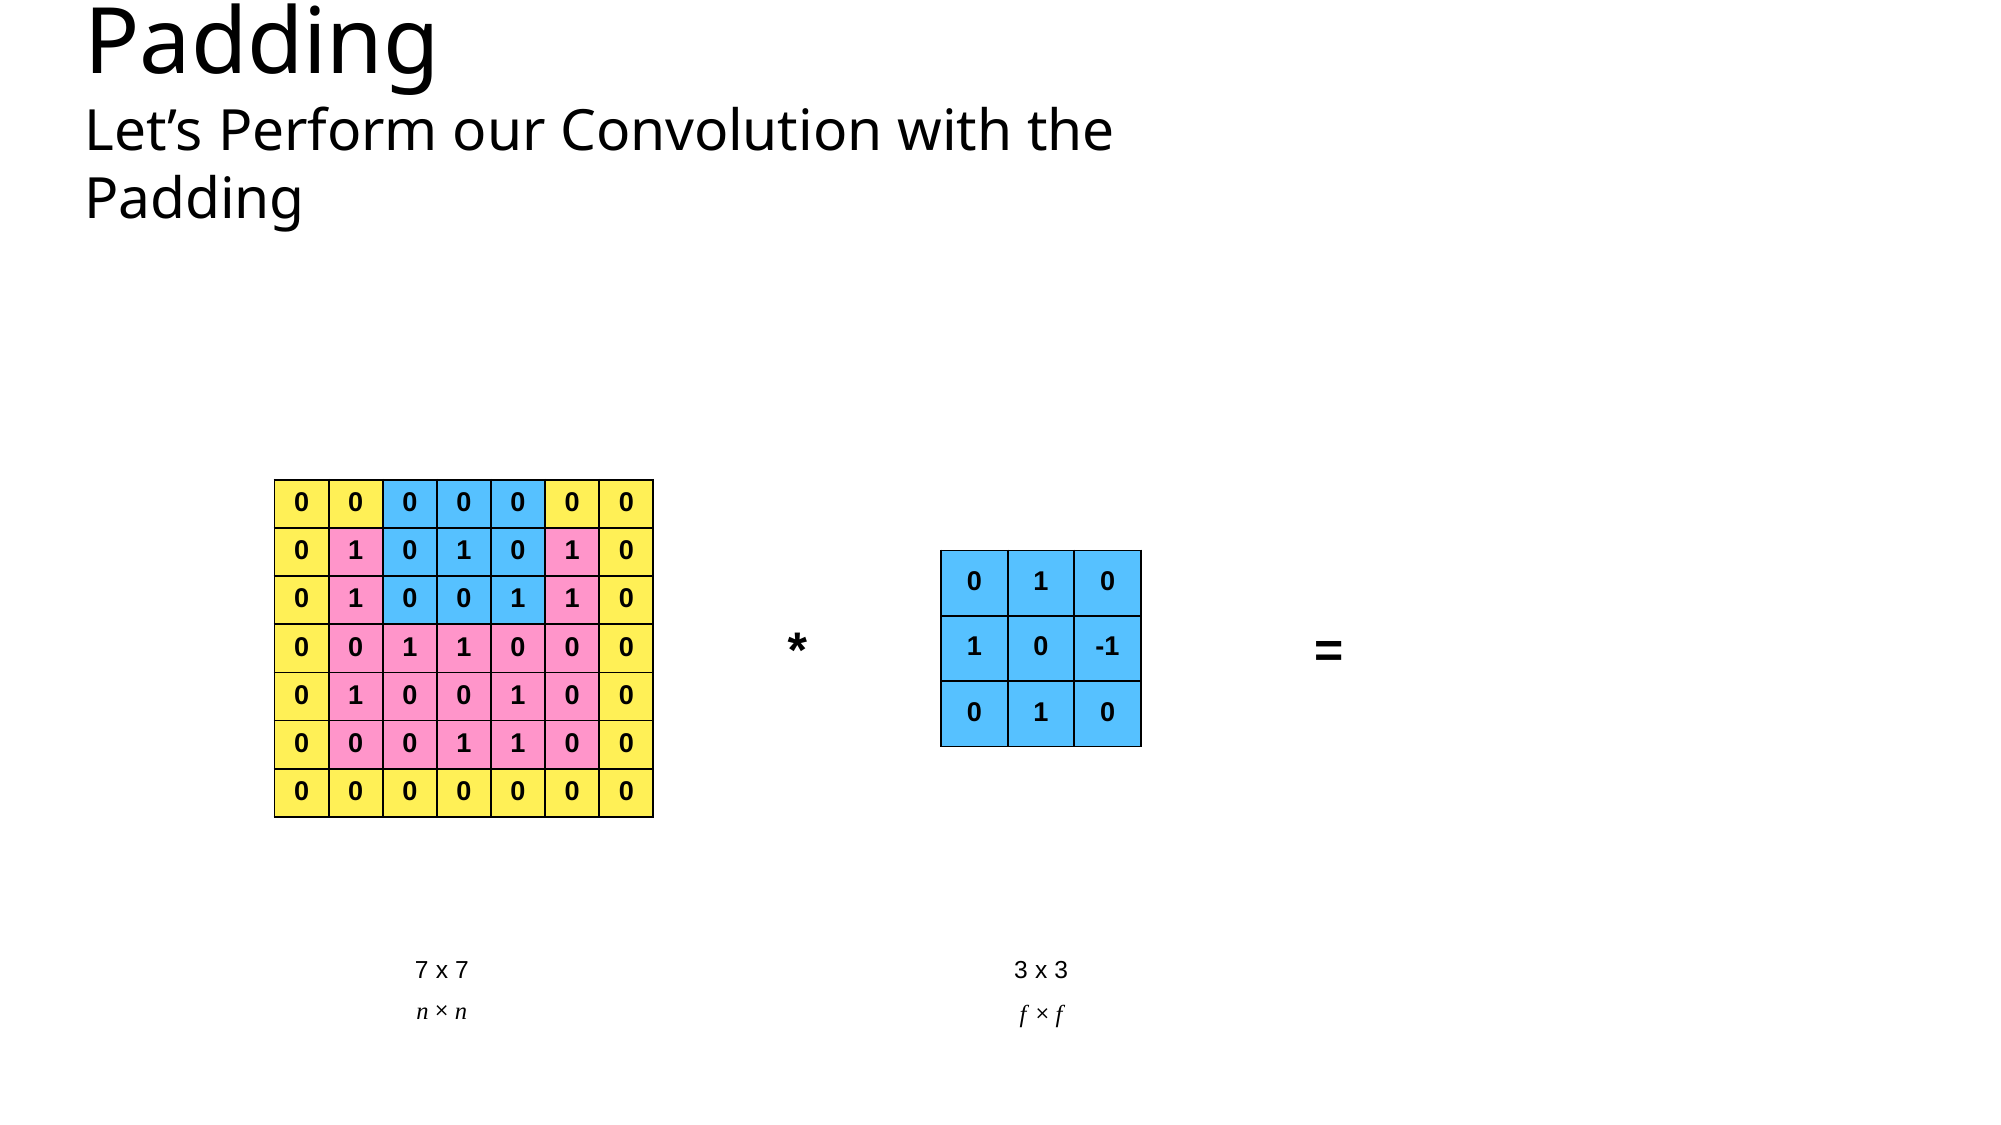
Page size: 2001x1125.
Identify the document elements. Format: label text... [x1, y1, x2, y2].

table_cell 0 [438, 770, 490, 816]
table_header 0 [942, 551, 1007, 615]
table_cell 1 [942, 617, 1007, 680]
table_cell 0 [330, 721, 382, 768]
table_cell 0 [492, 529, 544, 575]
table_cell 0 [600, 529, 652, 575]
table_cell 0 [942, 682, 1007, 746]
text_box = [1312, 616, 1346, 678]
table_cell 0 [600, 673, 652, 720]
table_cell 0 [546, 625, 598, 672]
text_box 7 x 7 n × n [413, 942, 471, 1025]
table_cell 1 [546, 529, 598, 575]
table_cell 1 [492, 721, 544, 768]
table_header 1 [1009, 551, 1073, 615]
table_cell -1 [1075, 617, 1140, 680]
table_cell 0 [1075, 682, 1140, 746]
table_cell 0 [600, 721, 652, 768]
table_cell 0 [384, 529, 436, 575]
table_cell 1 [438, 529, 490, 575]
table_cell 1 [492, 673, 544, 720]
table_header 0 [384, 481, 436, 527]
table_cell 1 [330, 673, 382, 720]
table_cell 0 [330, 625, 382, 672]
table_cell 0 [384, 721, 436, 768]
table_cell 0 [600, 770, 652, 816]
table_cell 0 [275, 625, 328, 672]
table_header 0 [275, 481, 328, 527]
table_cell 0 [1009, 617, 1073, 680]
table_cell 1 [384, 625, 436, 672]
table_cell 1 [438, 721, 490, 768]
table_header 0 [546, 481, 598, 527]
title Padding Let’s Perform our Convolution with the Padding [83, 0, 1130, 231]
table_cell 0 [330, 770, 382, 816]
table_header 0 [492, 481, 544, 527]
table_header 0 [438, 481, 490, 527]
table_header 0 [600, 481, 652, 527]
table_cell 0 [492, 770, 544, 816]
table_cell 0 [546, 673, 598, 720]
table_cell 0 [546, 721, 598, 768]
table_cell 0 [275, 529, 328, 575]
table_cell 0 [600, 625, 652, 672]
table_cell 0 [275, 721, 328, 768]
table_cell 0 [492, 625, 544, 672]
table_cell 1 [330, 577, 382, 623]
table_header 0 [330, 481, 382, 527]
table_cell 0 [438, 577, 490, 623]
text_box * [786, 616, 810, 678]
table_cell 1 [1009, 682, 1073, 746]
table_cell 0 [384, 577, 436, 623]
text_box 3 x 3 f × f [1012, 938, 1071, 1028]
table_cell 1 [492, 577, 544, 623]
table_cell 1 [546, 577, 598, 623]
table_cell 0 [600, 577, 652, 623]
table_cell 0 [275, 770, 328, 816]
table_cell 0 [275, 673, 328, 720]
table_cell 1 [438, 625, 490, 672]
table_header 0 [1075, 551, 1140, 615]
table_cell 0 [384, 673, 436, 720]
table_cell 0 [275, 577, 328, 623]
table_cell 0 [384, 770, 436, 816]
table_cell 0 [438, 673, 490, 720]
table_cell 1 [330, 529, 382, 575]
table_cell 0 [546, 770, 598, 816]
